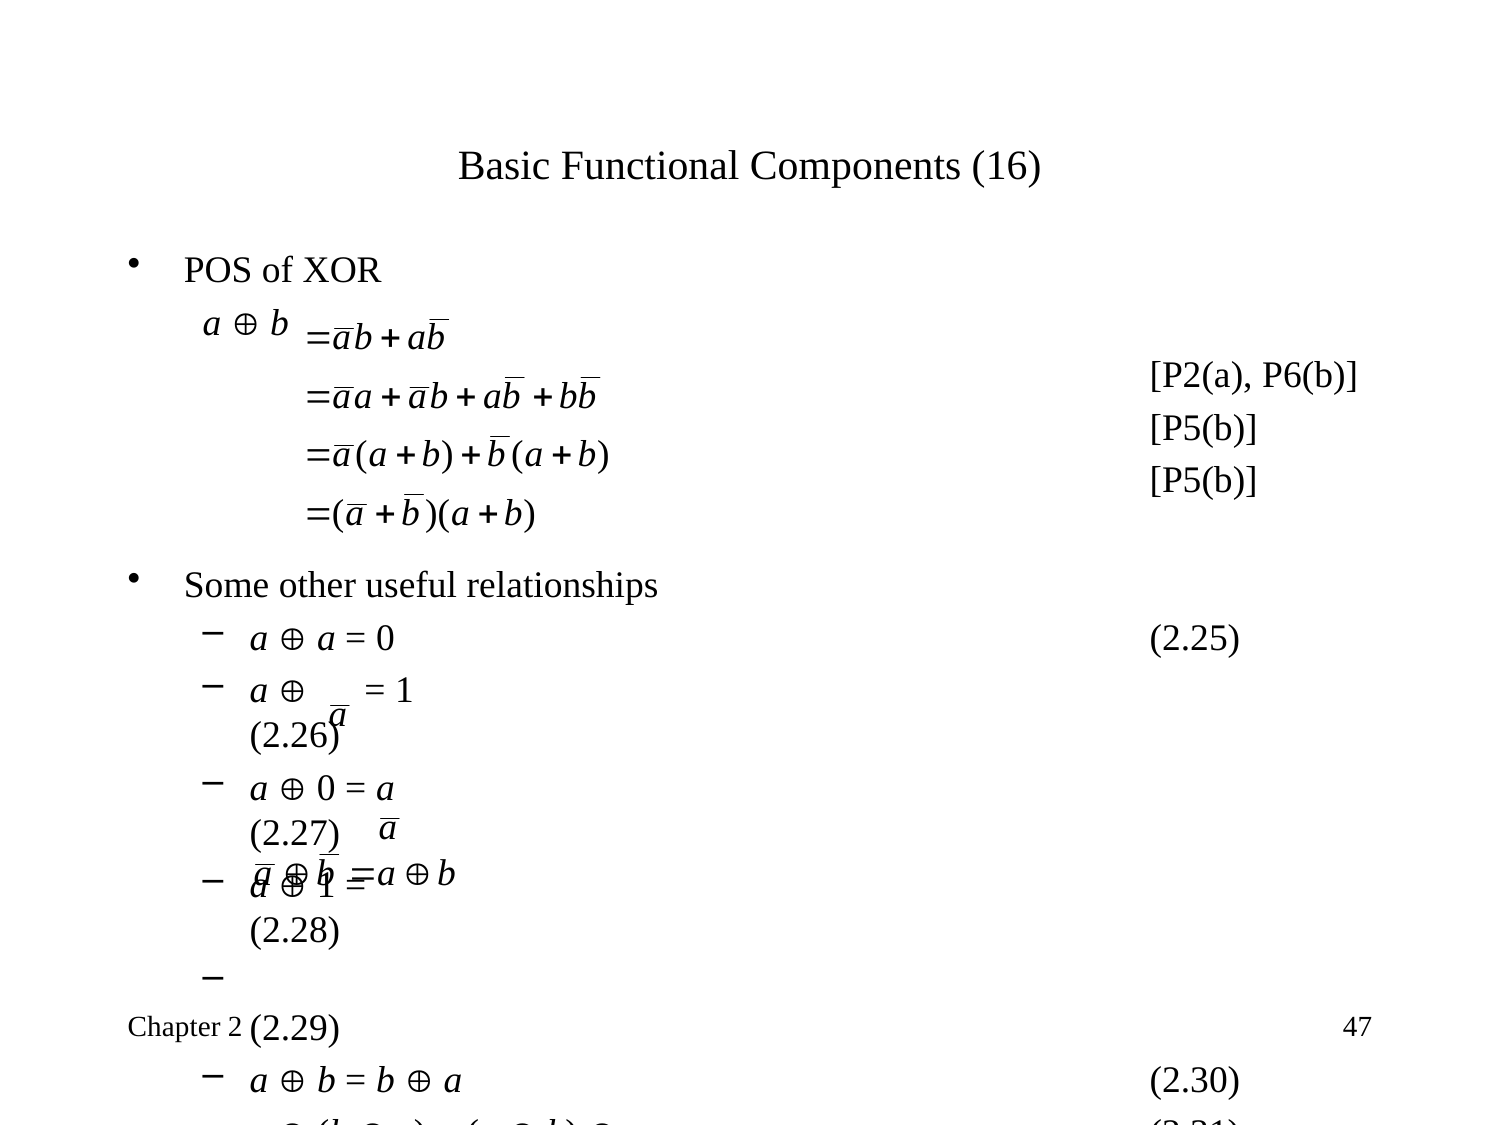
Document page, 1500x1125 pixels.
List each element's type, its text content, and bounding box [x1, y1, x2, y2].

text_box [324, 699, 355, 734]
slide_number 47 [1074, 988, 1388, 1063]
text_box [299, 312, 613, 540]
title Basic Functional Components (16) [112, 99, 1388, 226]
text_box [374, 812, 405, 846]
list POS of XOR a  b [P2(a), P6(b)] [P5(b)] [P5(b)] Some other useful relationships a  a = 0 (2.25) a  = 1 (2.26) a  0 = a (2.27) a  1 = (2.28) (2.29) a  b = b  a (2.30) a  (b  c) = (a  b)  c (2.31) [112, 237, 1388, 988]
footer Chapter 2 [112, 988, 588, 1063]
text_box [249, 849, 461, 892]
